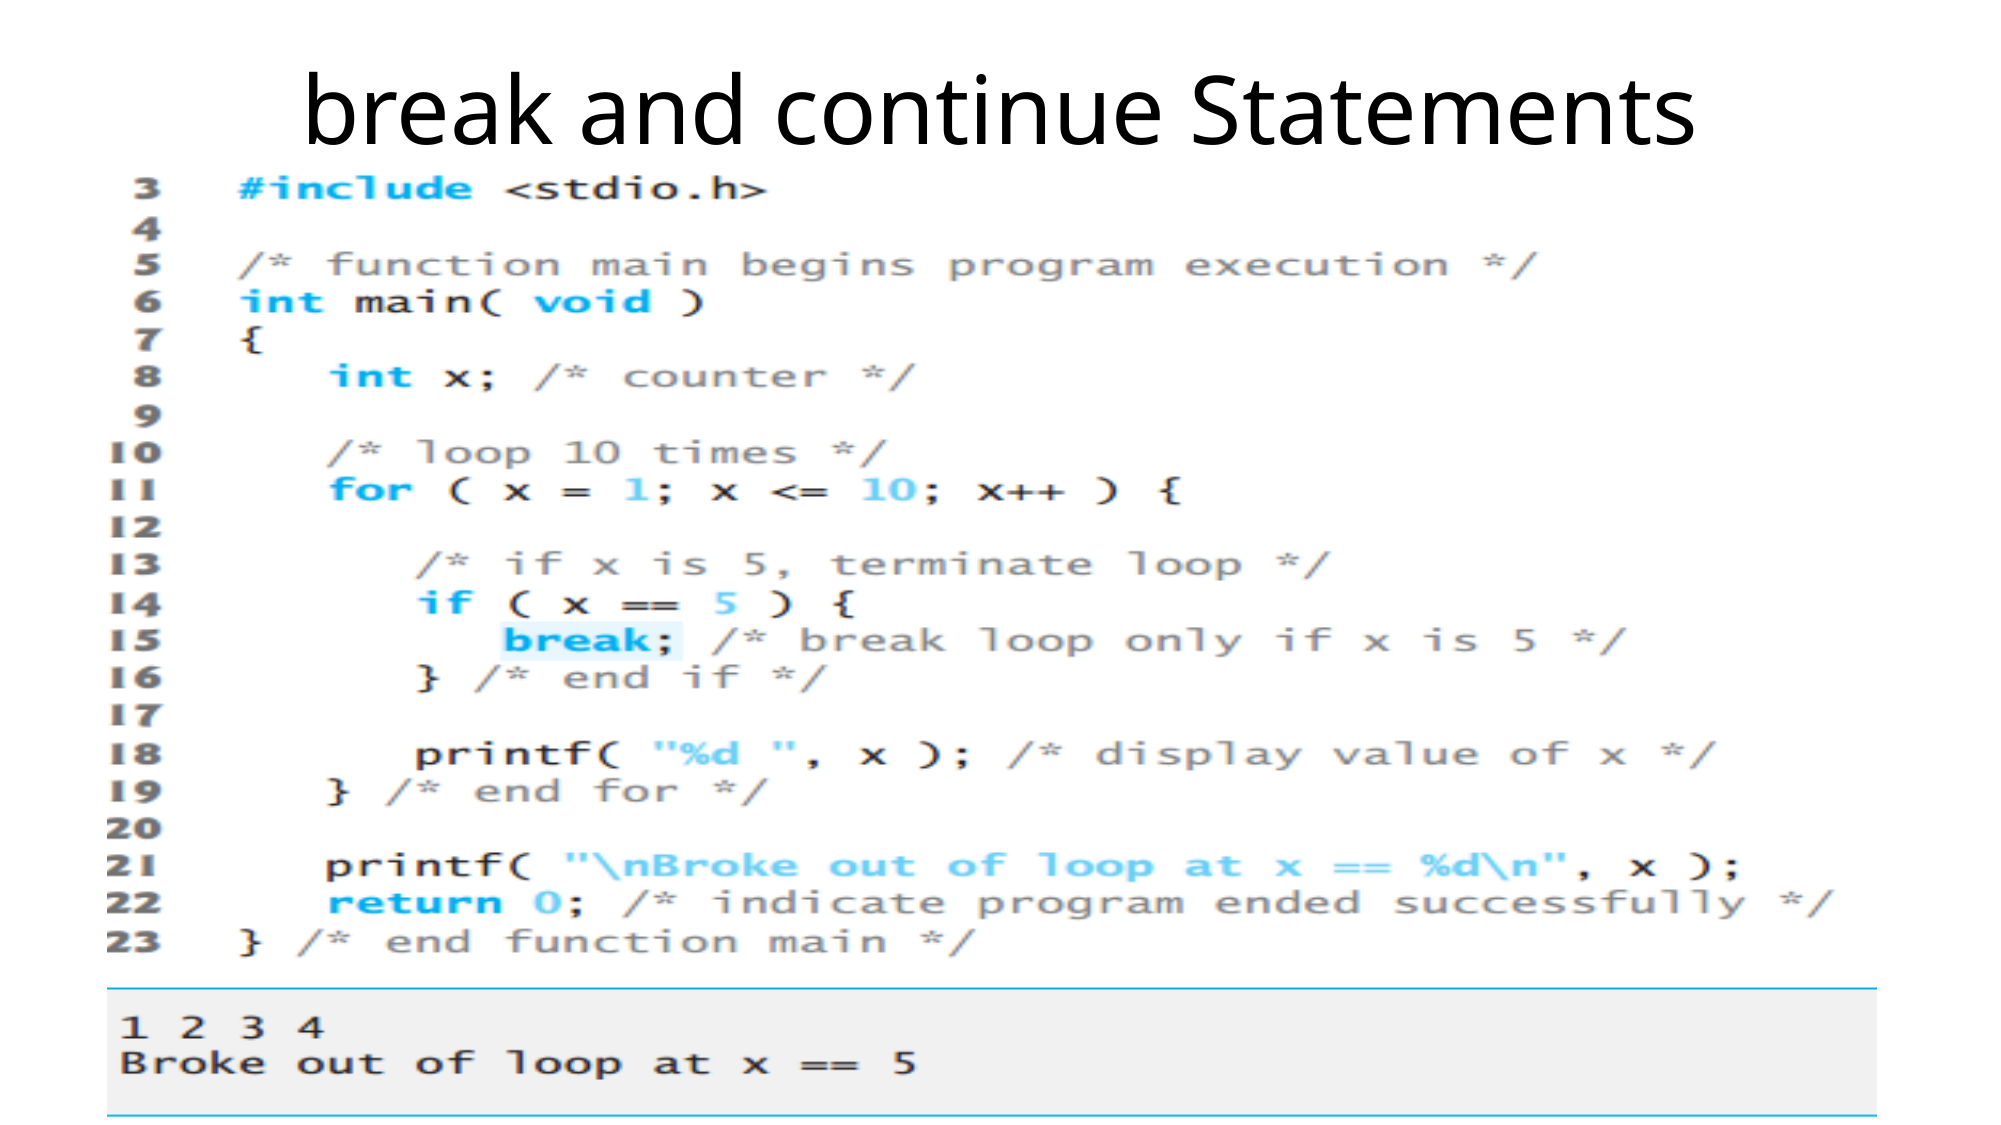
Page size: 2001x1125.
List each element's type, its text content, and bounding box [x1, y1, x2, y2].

picture [107, 990, 1877, 1125]
title break and continue Statements [249, 29, 1750, 172]
picture [107, 172, 1877, 987]
